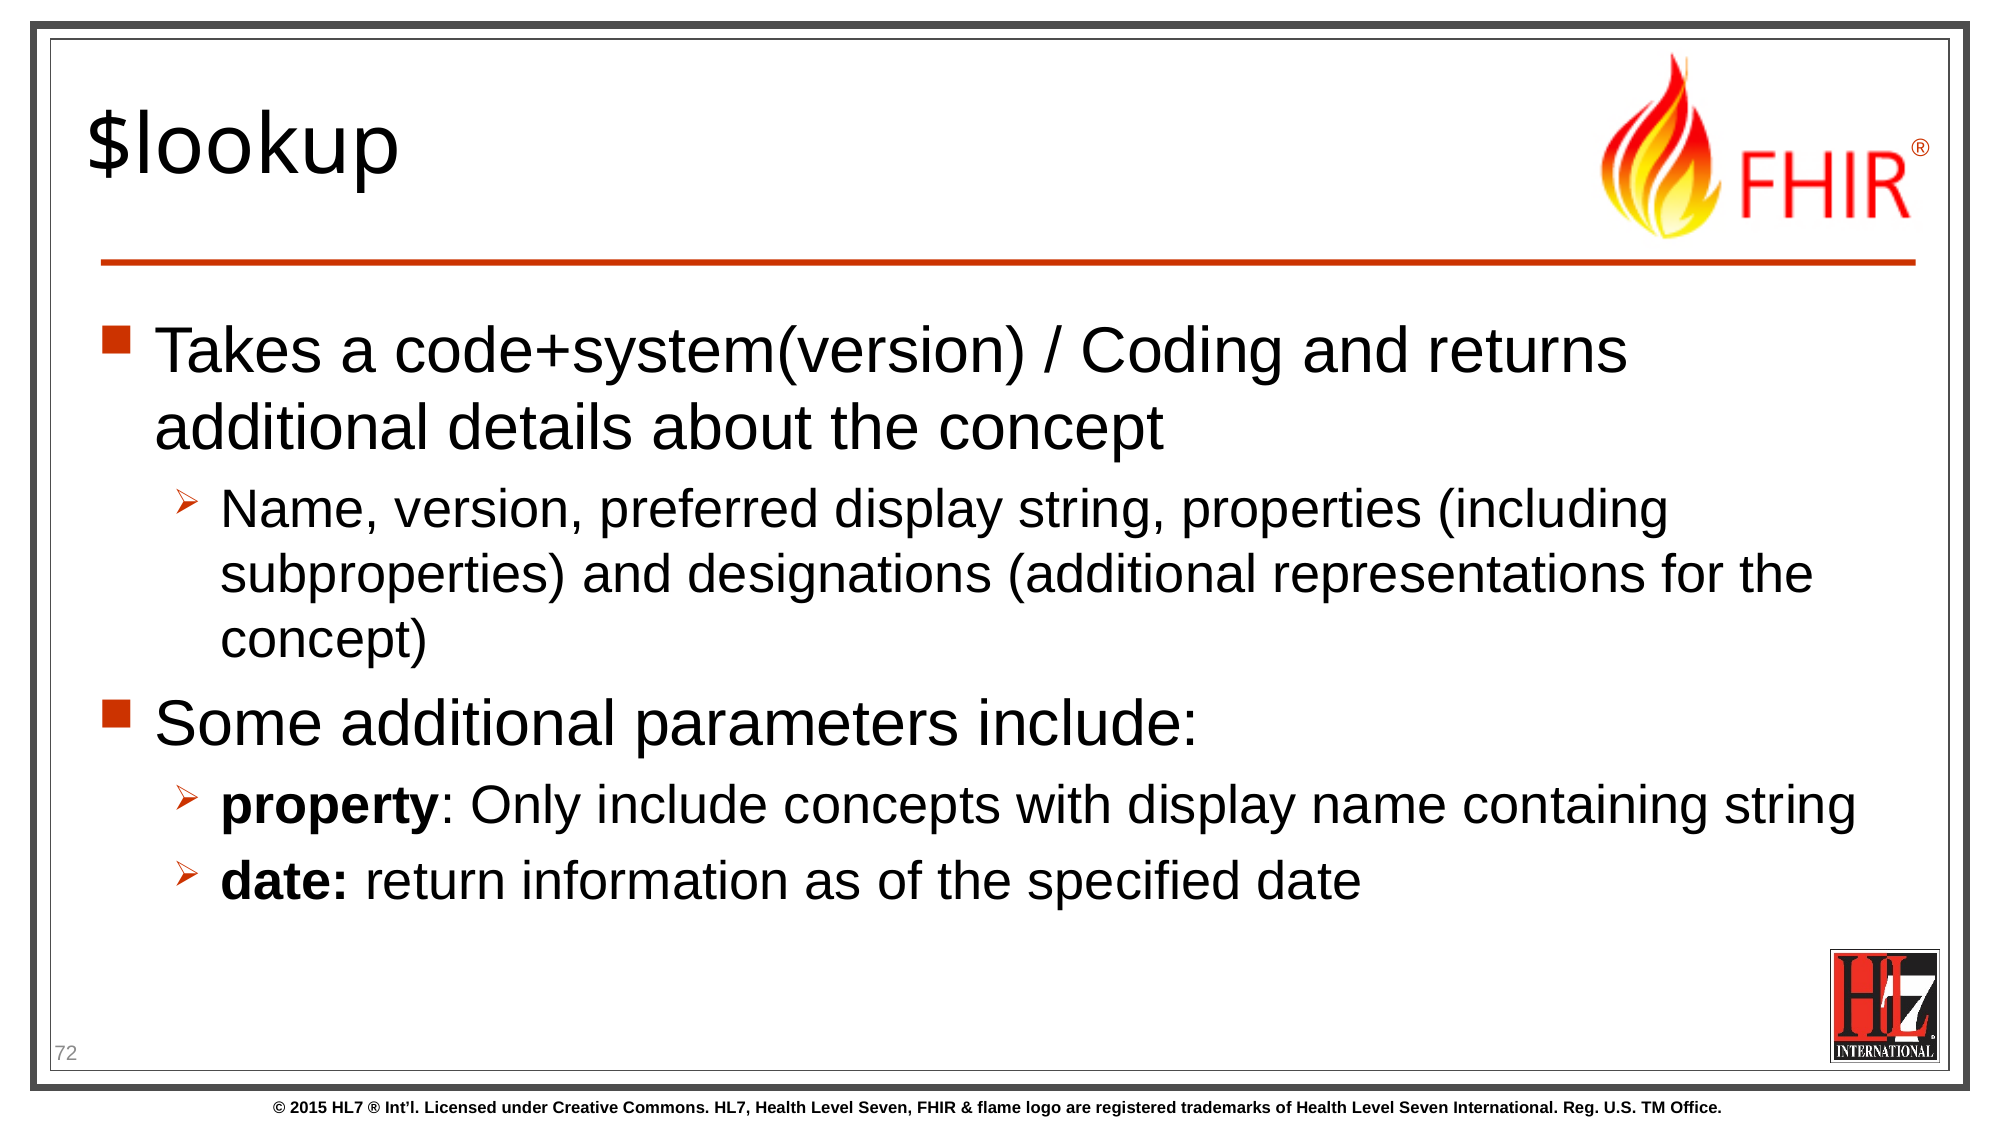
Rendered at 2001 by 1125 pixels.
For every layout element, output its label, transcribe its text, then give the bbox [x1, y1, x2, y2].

list Takes a code+system(version) / Coding and returns additional details about the concept Name, version, preferred display string, properties (including subproperties) and designations (additional representations for the concept) Some additional parameters include: property: Only include concepts with display name containing string date: return information as of the specified date [83, 299, 1917, 1059]
slide_number 72 [39, 1034, 197, 1071]
picture [1830, 949, 1940, 1063]
title $lookup [70, 54, 1595, 244]
picture [1588, 42, 1923, 249]
